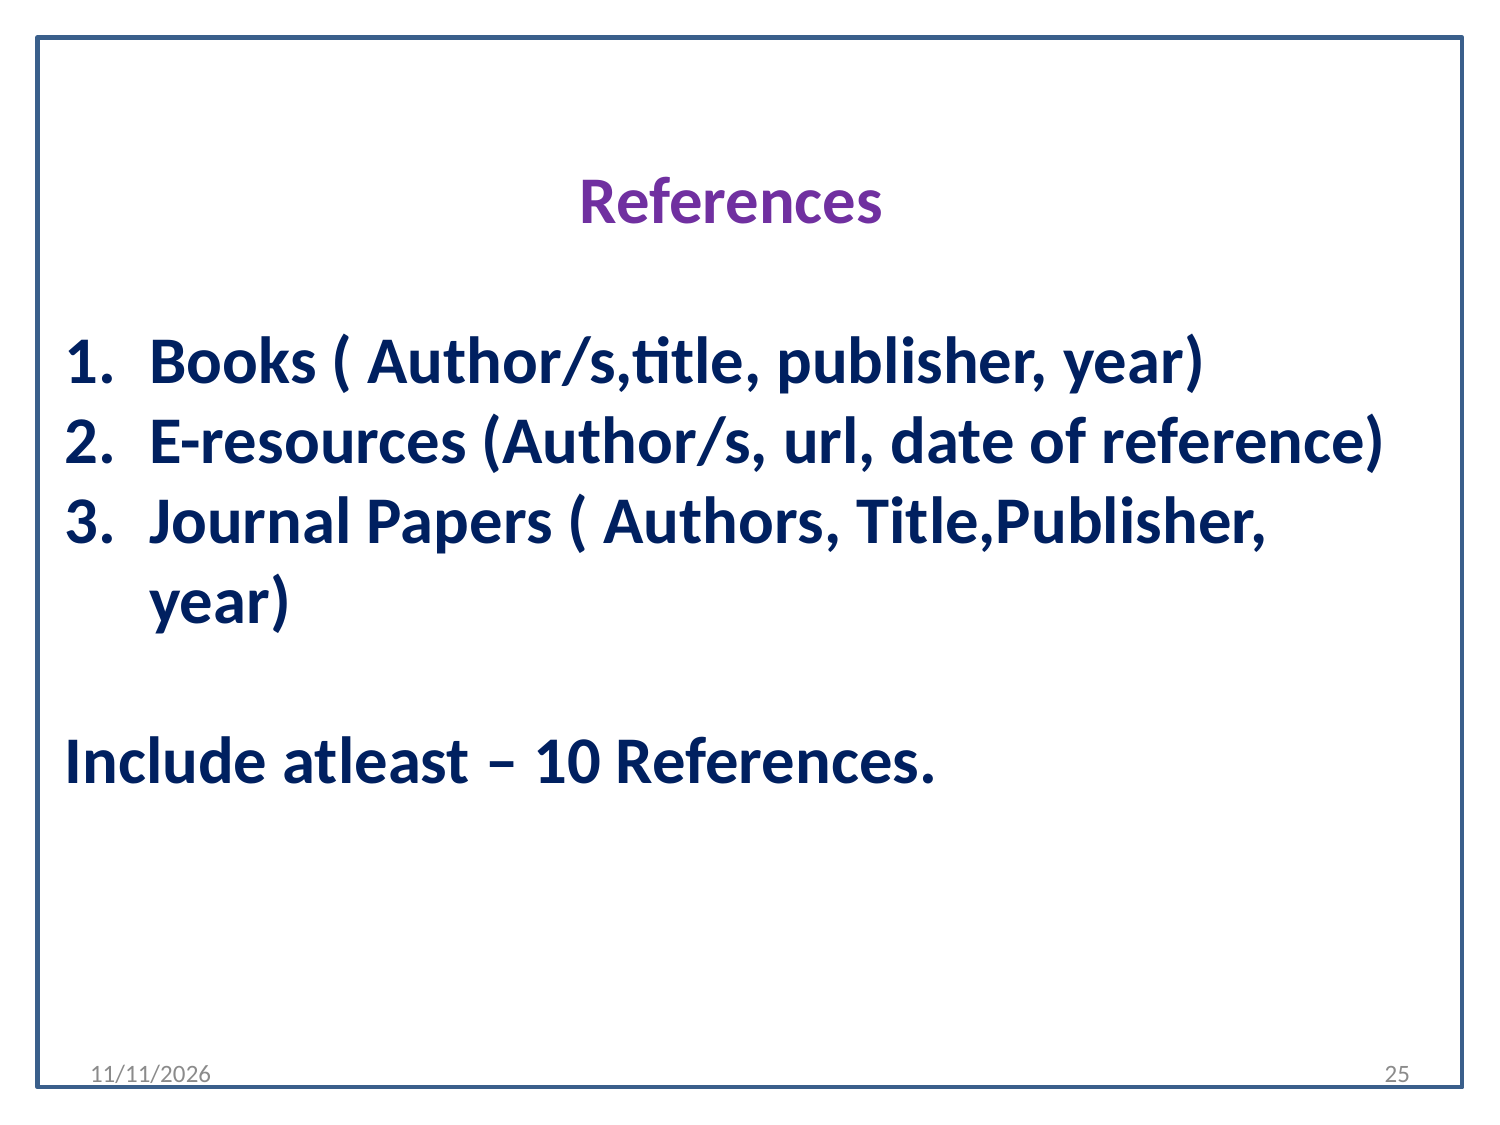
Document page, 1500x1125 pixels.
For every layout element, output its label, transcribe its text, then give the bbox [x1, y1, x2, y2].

slide_number 25 [1074, 1042, 1425, 1103]
text_box References Books ( Author/s,title, publisher, year) E-resources (Author/s, url, date of reference) Journal Papers ( Authors, Title,Publisher, year) Include atleast – 10 References. [49, 149, 1413, 805]
text_box [35, 35, 1464, 1089]
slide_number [75, 1042, 425, 1103]
